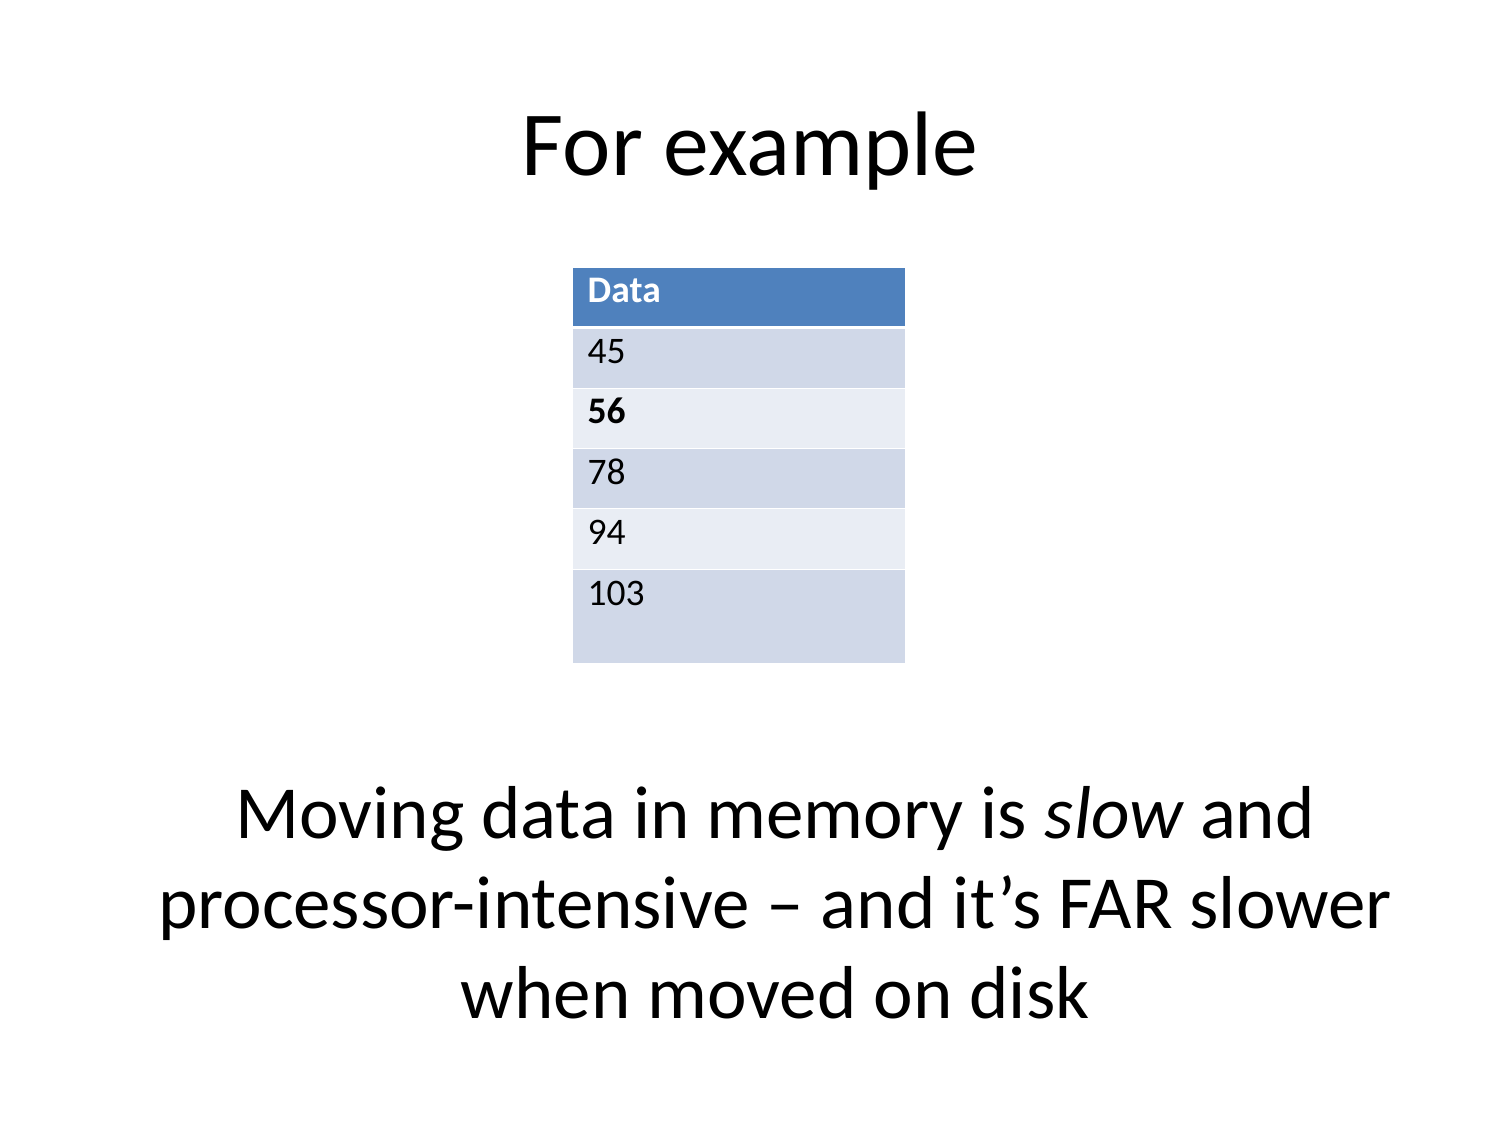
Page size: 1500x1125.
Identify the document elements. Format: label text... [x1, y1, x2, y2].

table_cell 78 [573, 449, 905, 508]
table_cell 56 [573, 389, 905, 448]
title For example [75, 45, 1425, 233]
text_box Moving data in memory is slow and processor-intensive – and it’s FAR slower when moved on disk [100, 727, 1451, 1071]
table_cell 45 [573, 329, 905, 388]
table_cell 103 [573, 570, 905, 663]
table_cell 94 [573, 509, 905, 569]
table_header Data [573, 268, 905, 326]
